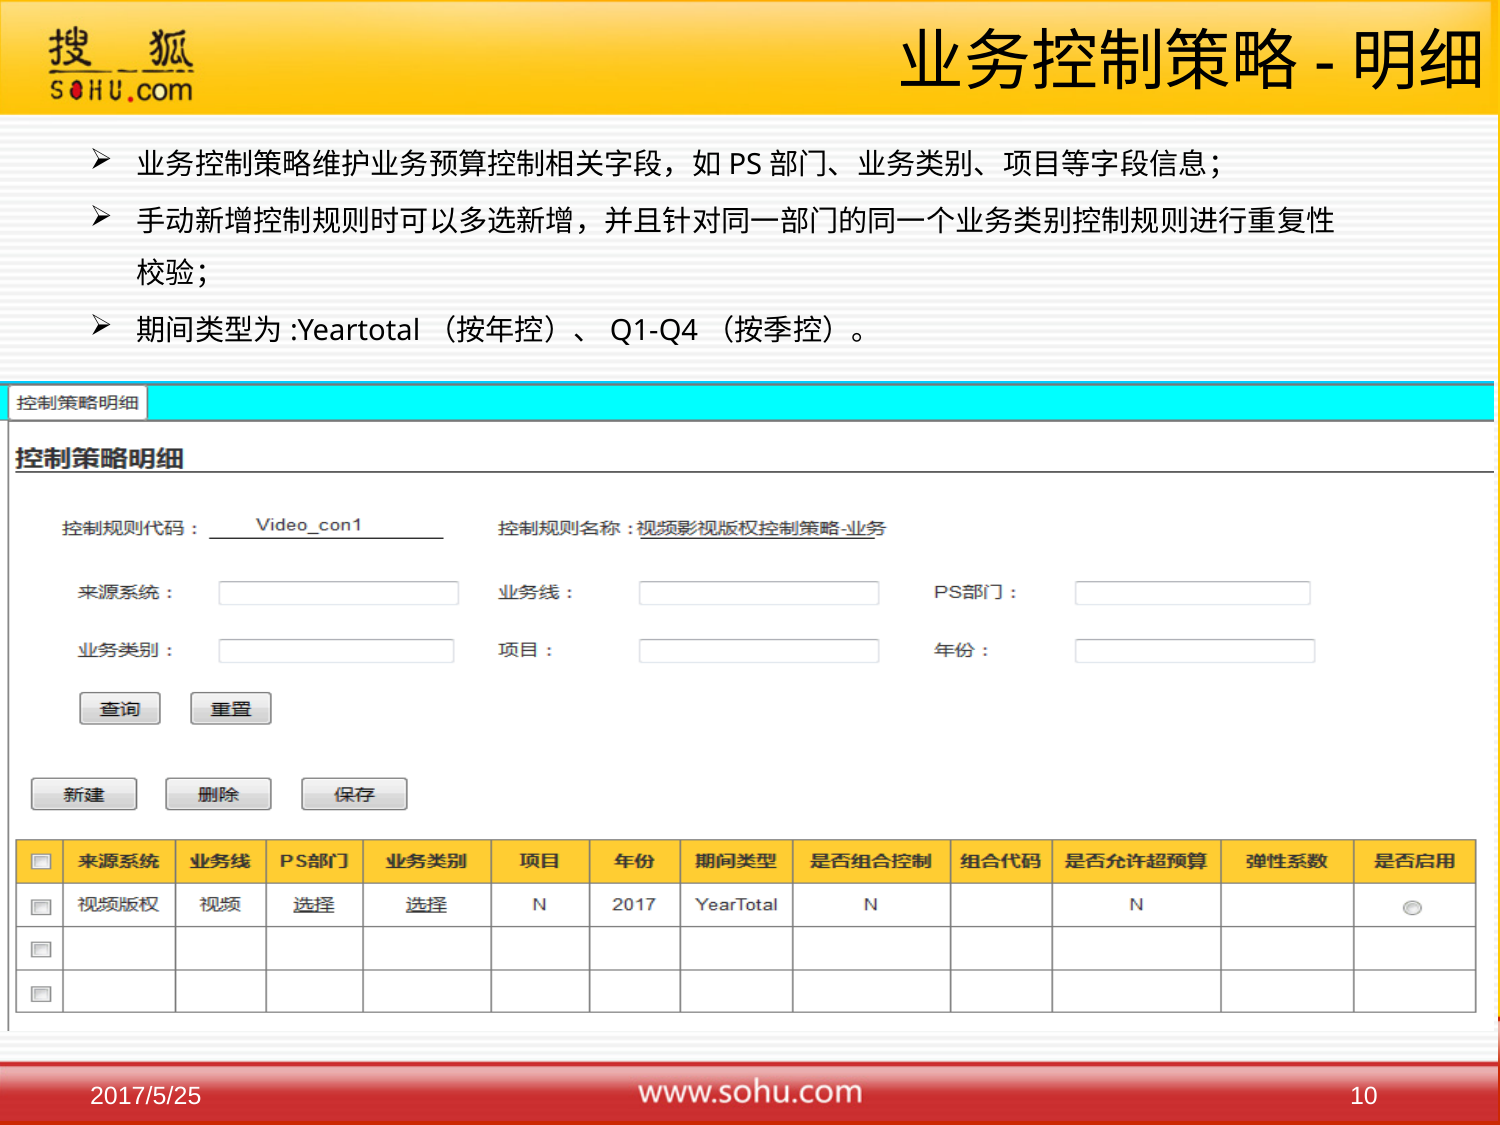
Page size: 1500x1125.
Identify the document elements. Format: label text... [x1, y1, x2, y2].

text_box 业务控制策略维护业务预算控制相关字段，如PS部门、业务类别、项目等字段信息； 手动新增控制规则时可以多选新增，并且针对同一部门的同一个业务类别控制规则进行重复性校验； 期间类型为:Yeartotal（按年控）、Q1-Q4（按季控）。 [0, 120, 1370, 379]
slide_number 10 [1042, 1065, 1393, 1125]
picture [0, 0, 1500, 1125]
title 业务控制策略-明细 [515, 0, 1500, 118]
